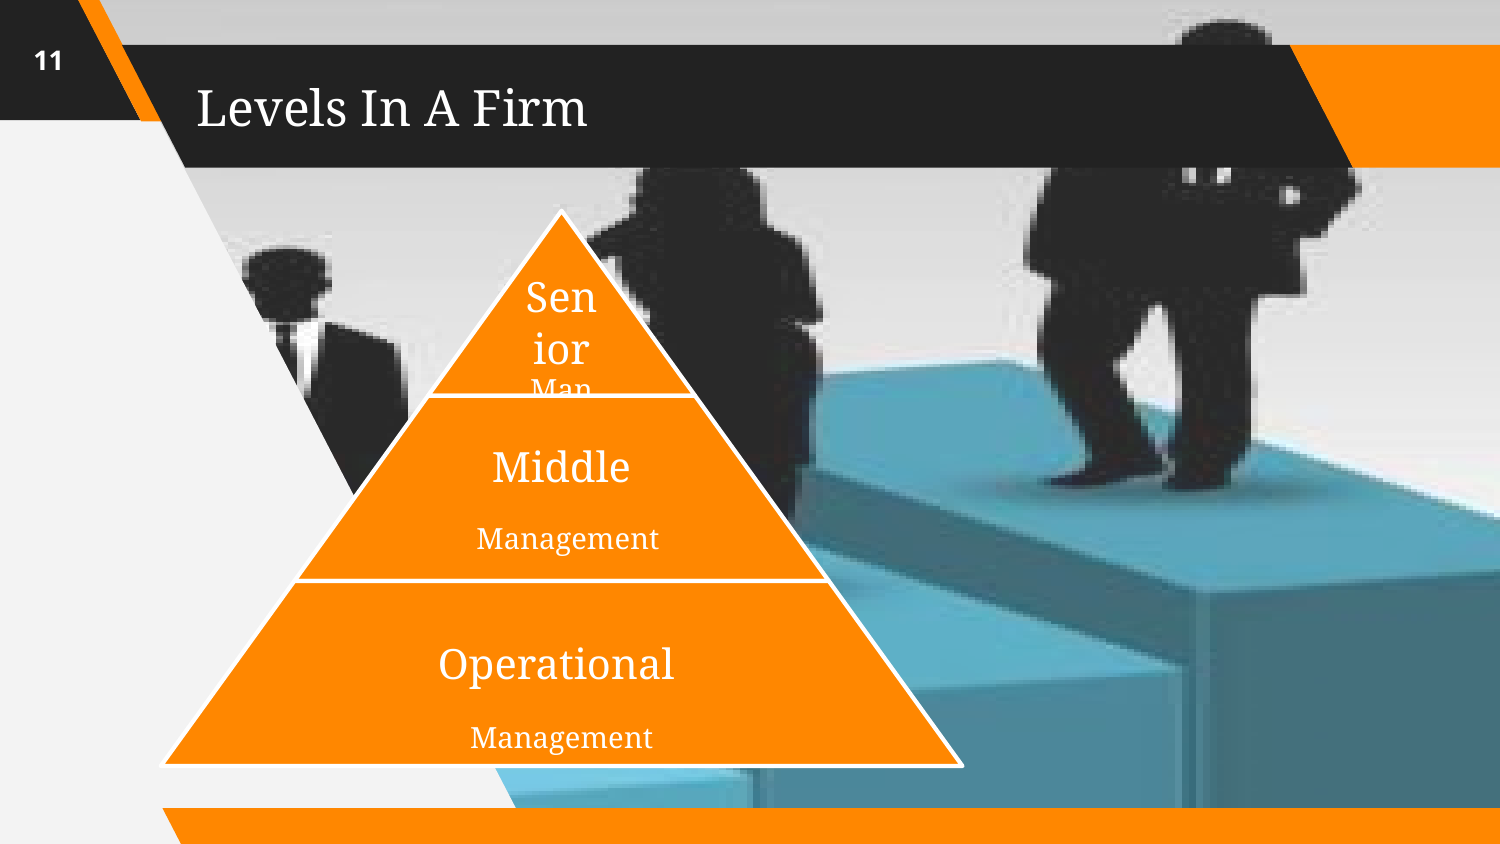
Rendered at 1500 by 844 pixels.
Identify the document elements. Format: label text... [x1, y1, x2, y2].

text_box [160, 210, 963, 767]
text_box Process [186, 168, 1500, 808]
title Levels In A Firm [181, 45, 1285, 169]
text_box Process [100, 0, 1500, 44]
slide_number 11 [0, 0, 98, 121]
